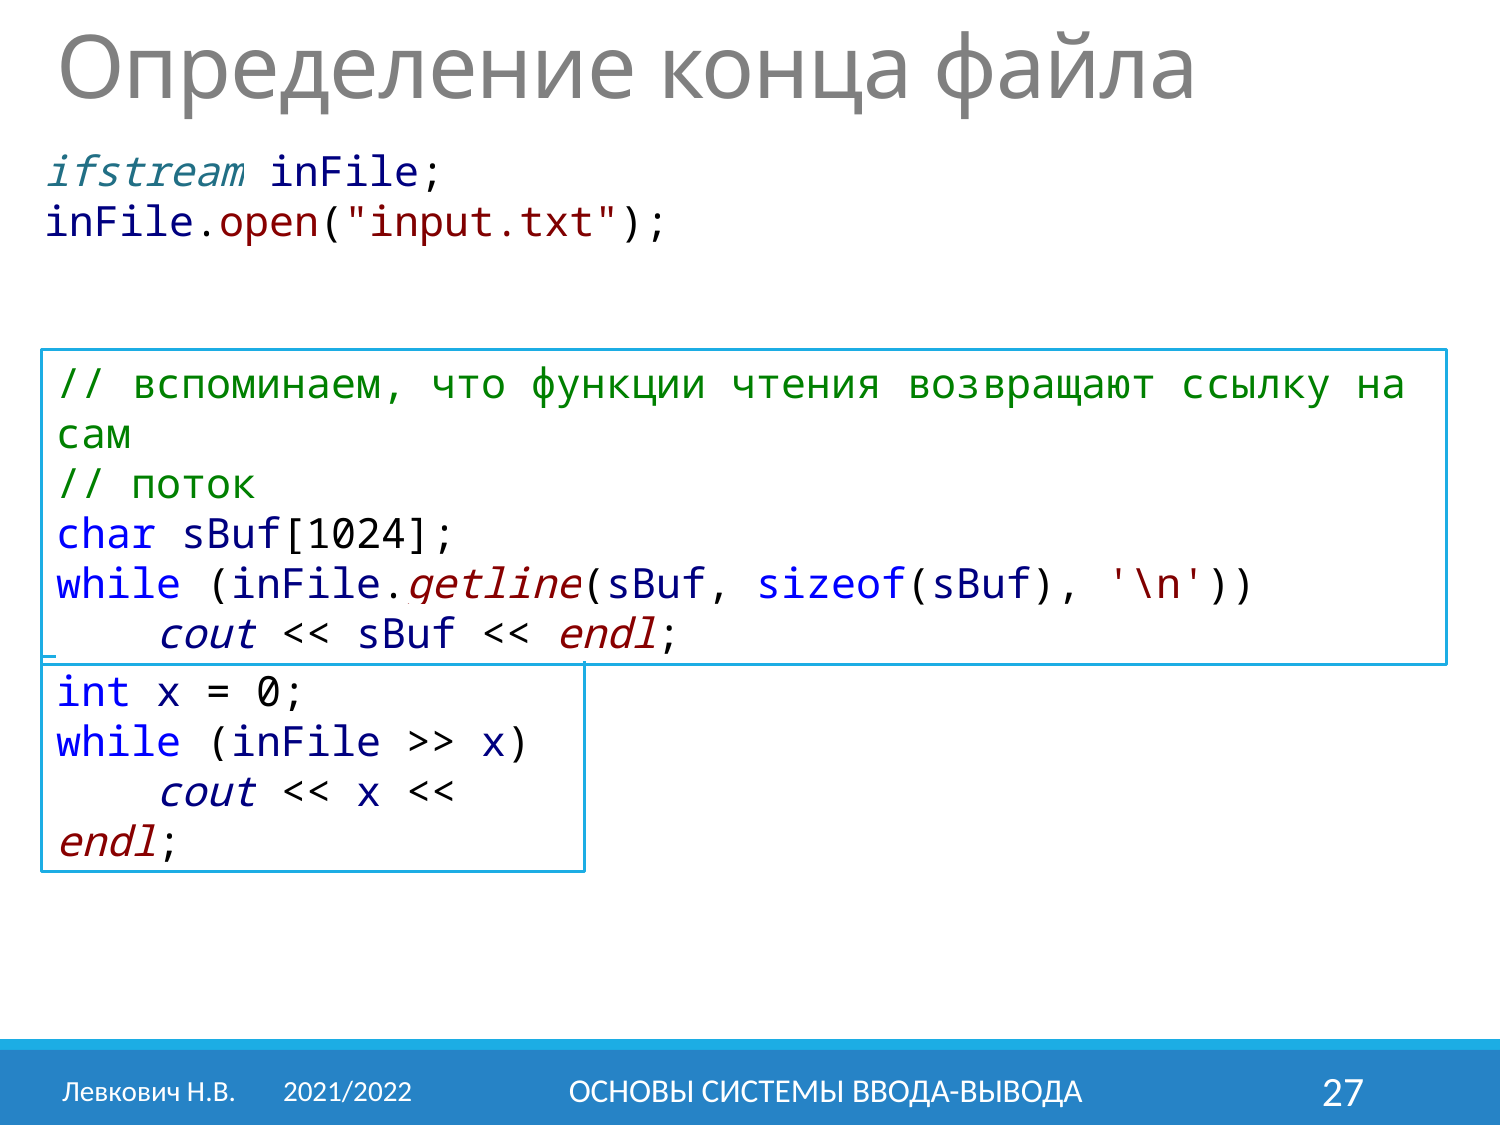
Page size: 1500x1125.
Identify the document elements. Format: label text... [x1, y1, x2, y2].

title Определение конца файла [41, 19, 1217, 137]
text_box ifstream inFile; inFile.open("input.txt"); [29, 137, 1471, 252]
footer ОСНОВЫ СИСТЕМЫ ВВОДА-ВЫВОДА [453, 1059, 1199, 1120]
text_box int x = 0; while (inFile >> x) cout << x << endl; [41, 665, 585, 872]
slide_number 27 [1218, 1059, 1380, 1120]
slide_number Левкович Н.В. 2021/2022 [47, 1059, 440, 1120]
text_box // вспоминаем, что функции чтения возвращают ссылку на сам // поток char sBuf[1024]; while (inFile.getline(sBuf, sizeof(sBuf), '\n')) cout << sBuf << endl; [41, 349, 1447, 665]
